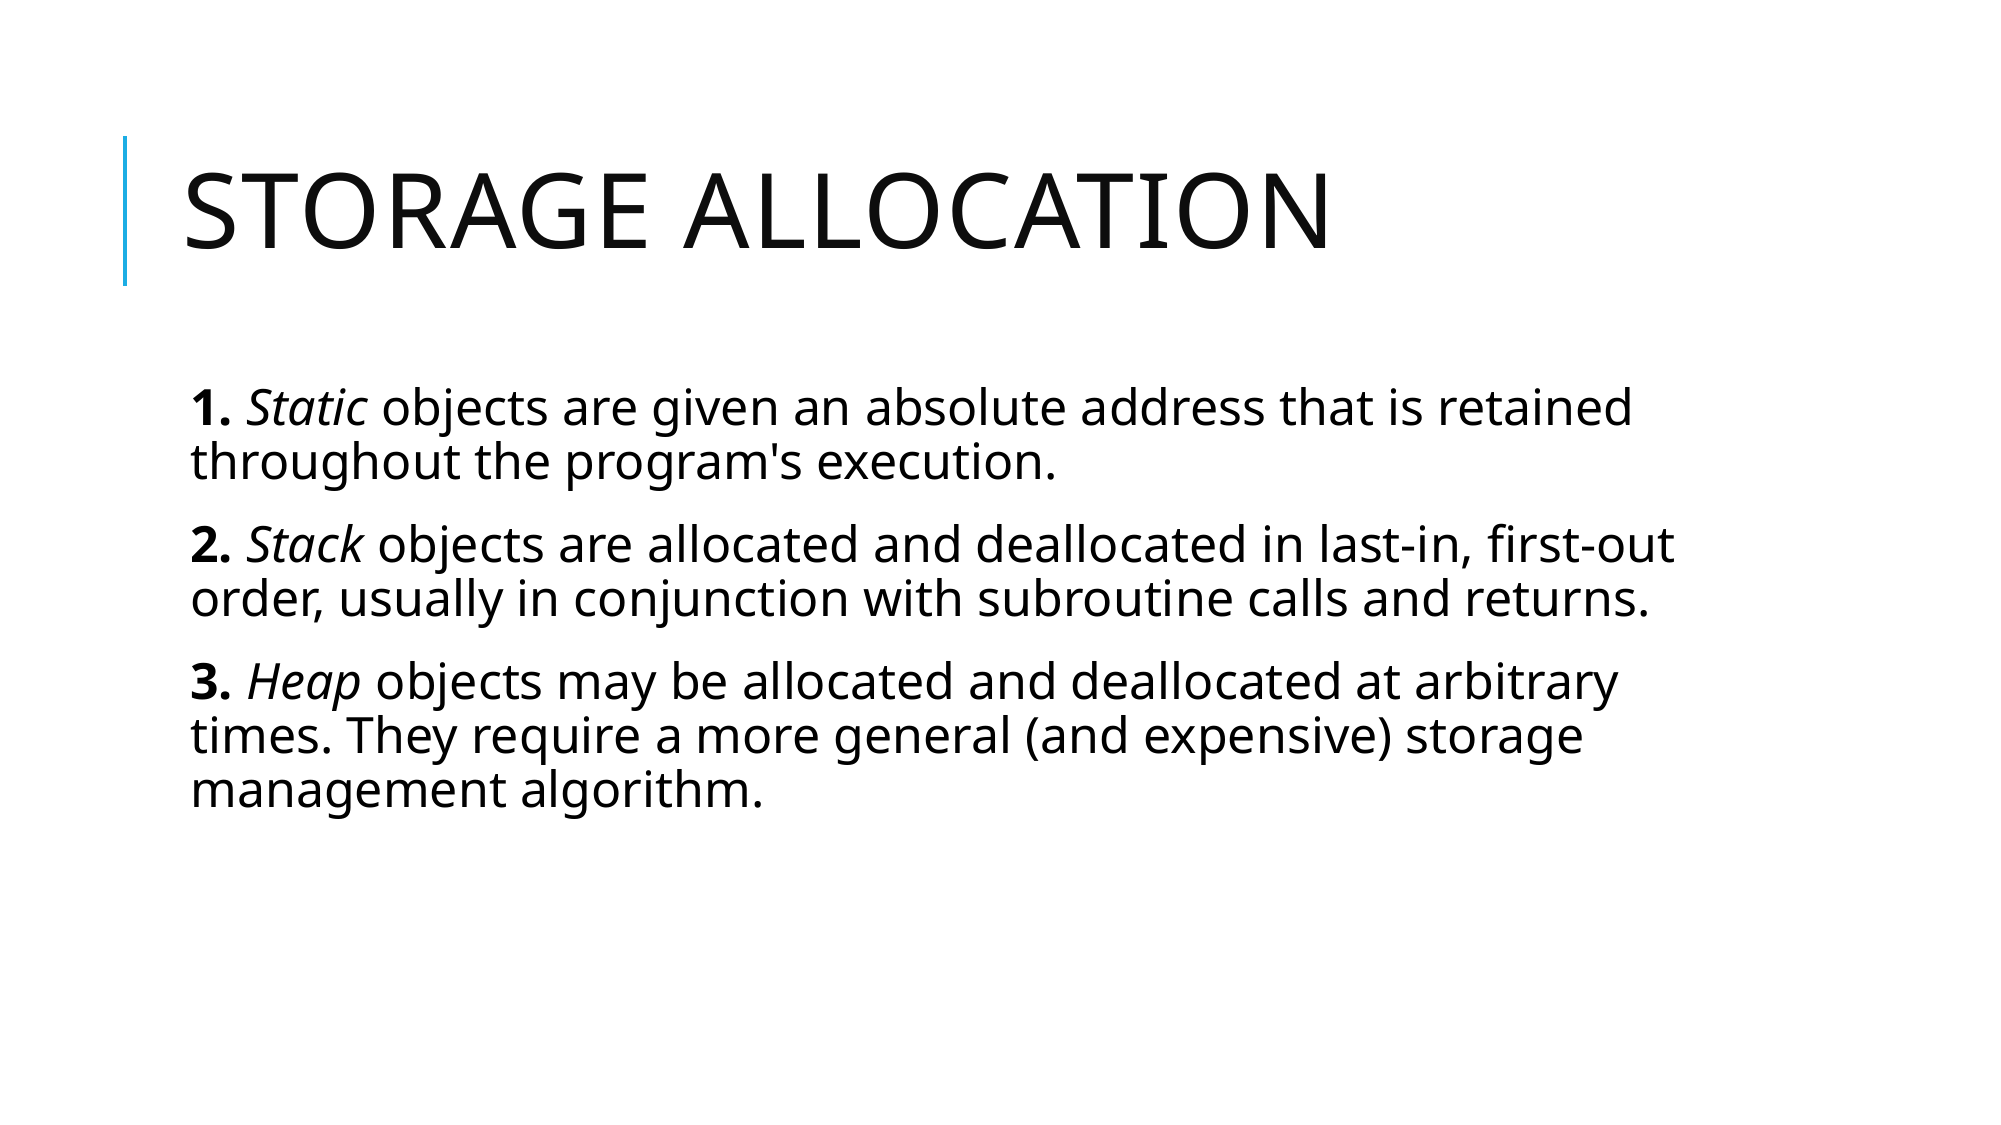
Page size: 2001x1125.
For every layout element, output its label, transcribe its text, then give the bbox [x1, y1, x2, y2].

list 1. Static objects are given an absolute address that is retained throughout the program's execution. 2. Stack objects are allocated and deallocated in last-in, first-out order, usually in conjunction with subroutine calls and returns. 3. Heap objects may be allocated and deallocated at arbitrary times. They require a more general (and expensive) storage management algorithm. [168, 375, 1763, 1035]
title Storage allocation [168, 96, 1763, 342]
